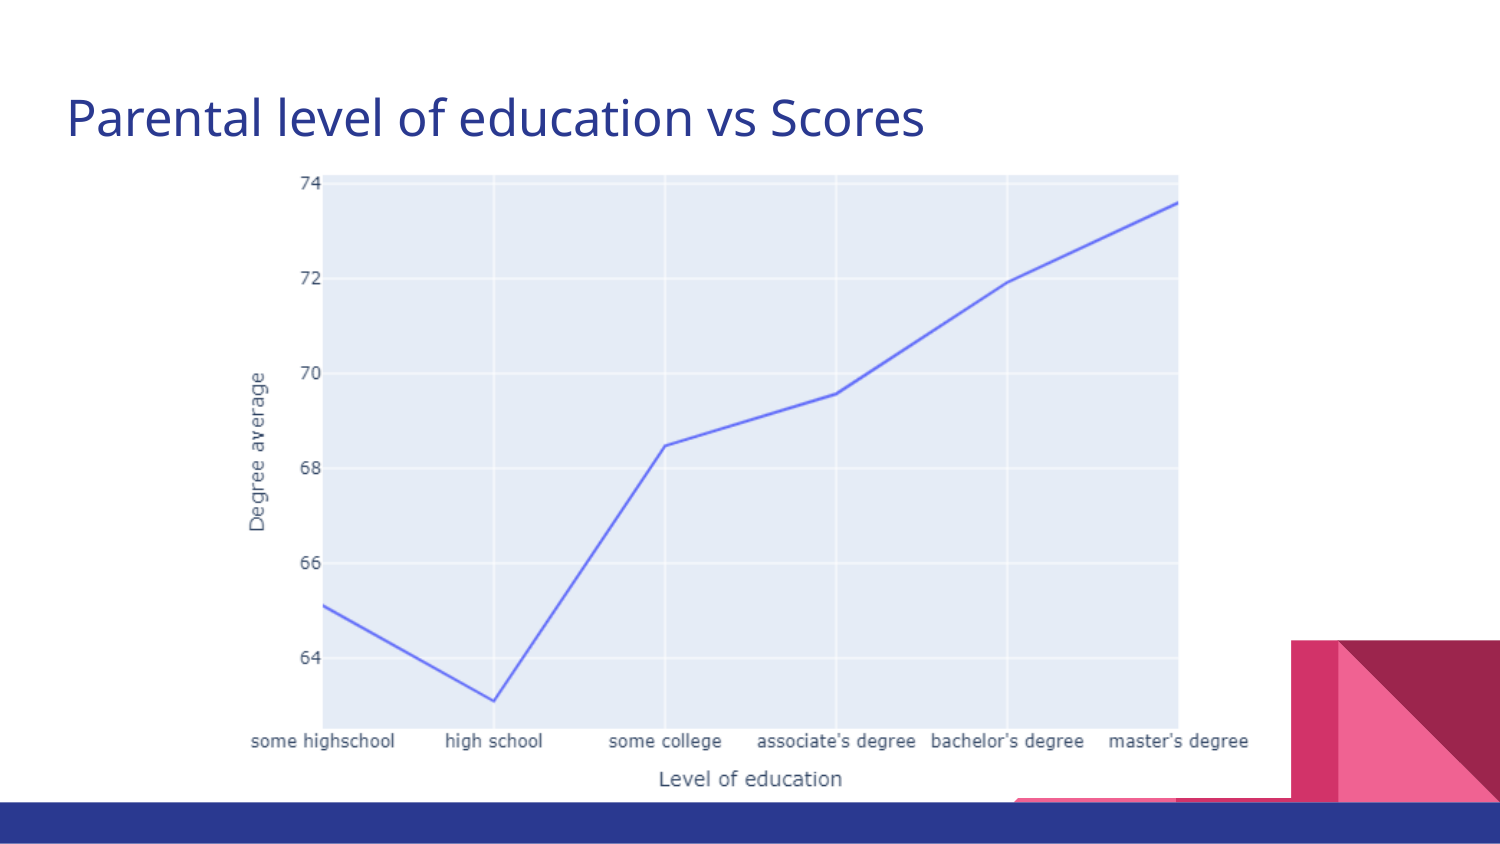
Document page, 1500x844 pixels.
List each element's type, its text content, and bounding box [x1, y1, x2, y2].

title Parental level of education vs Scores [51, 67, 1449, 167]
picture [208, 153, 1292, 798]
